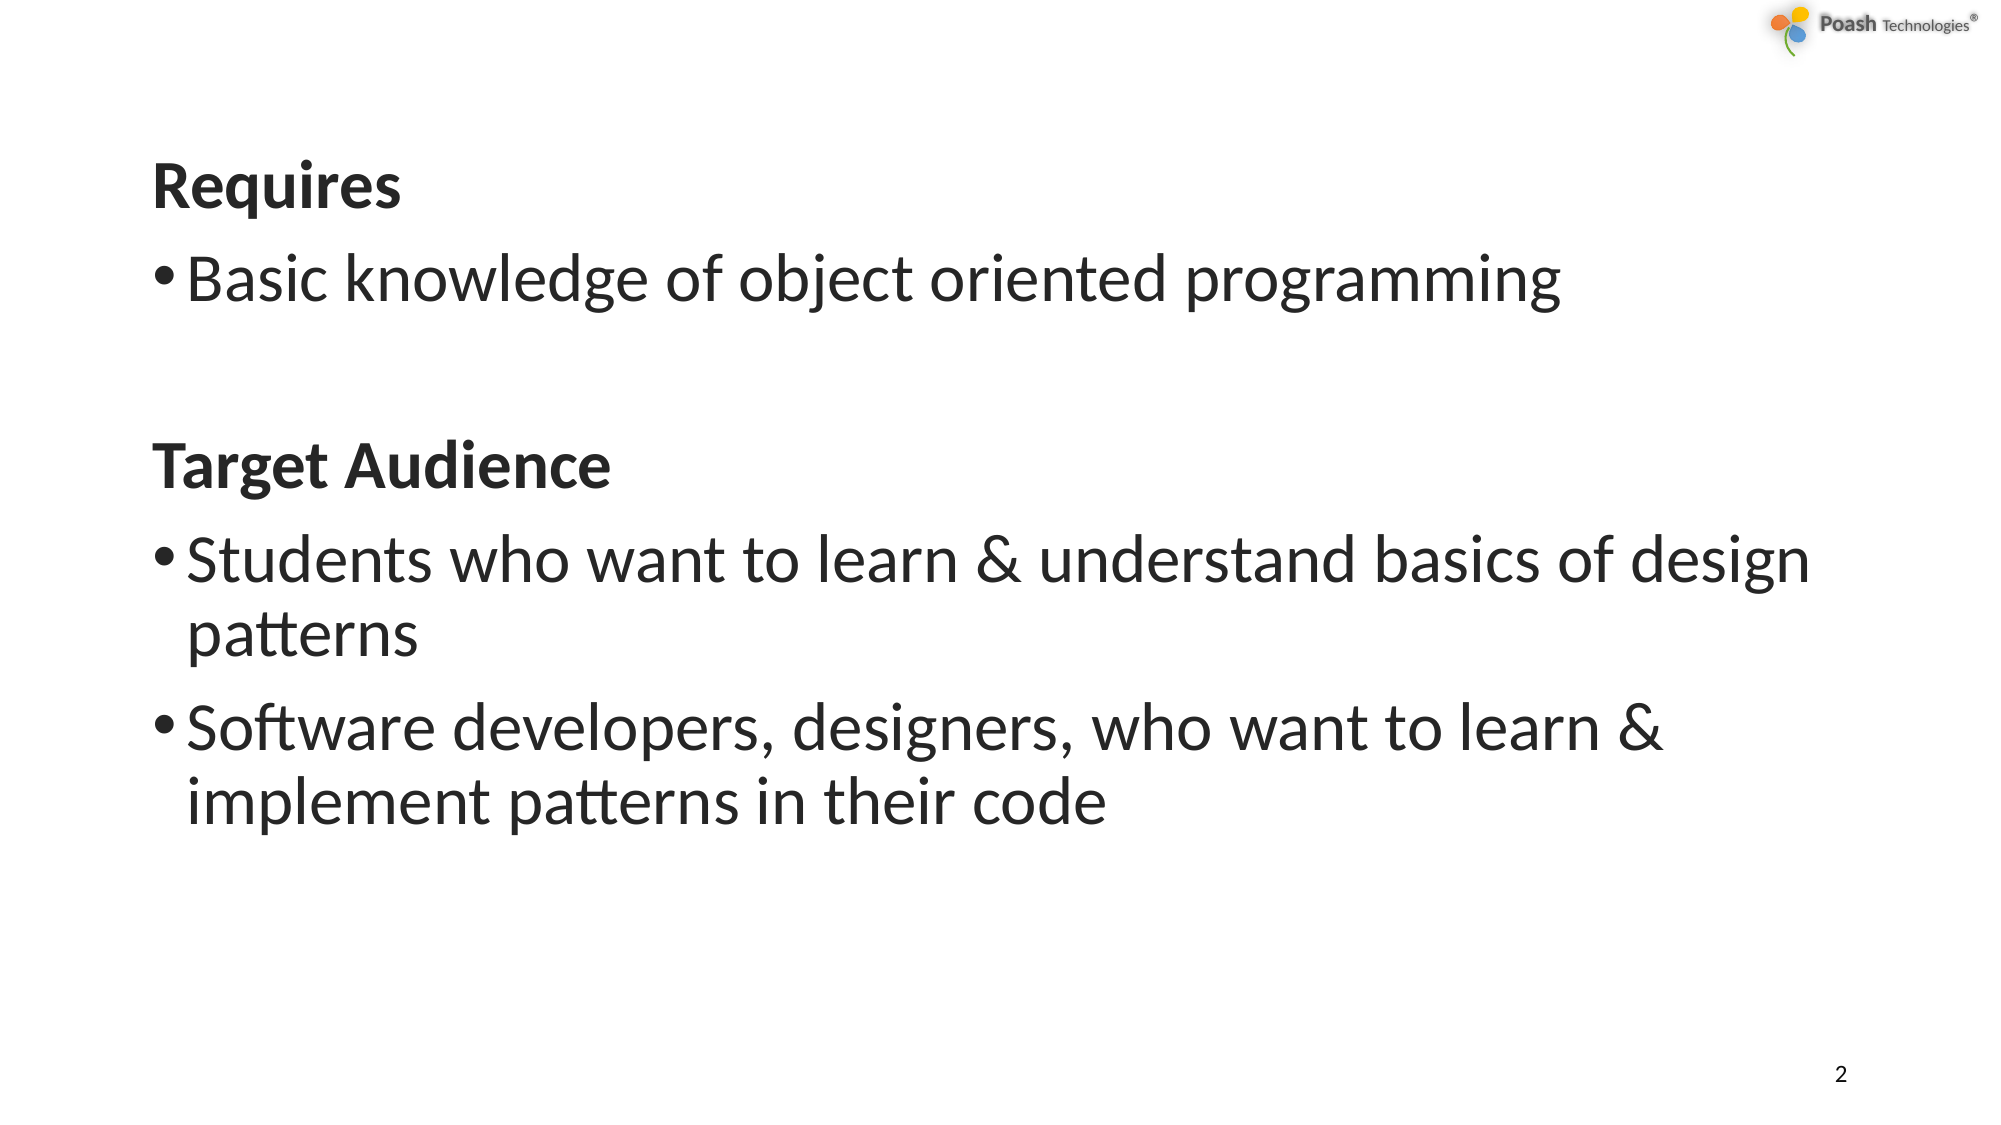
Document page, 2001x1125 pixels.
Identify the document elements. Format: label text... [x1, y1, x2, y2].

slide_number 2 [1412, 1042, 1863, 1103]
list Requires Basic knowledge of object oriented programming Target Audience Students who want to learn & understand basics of design patterns Software developers, designers, who want to learn & implement patterns in their code [137, 141, 1863, 855]
